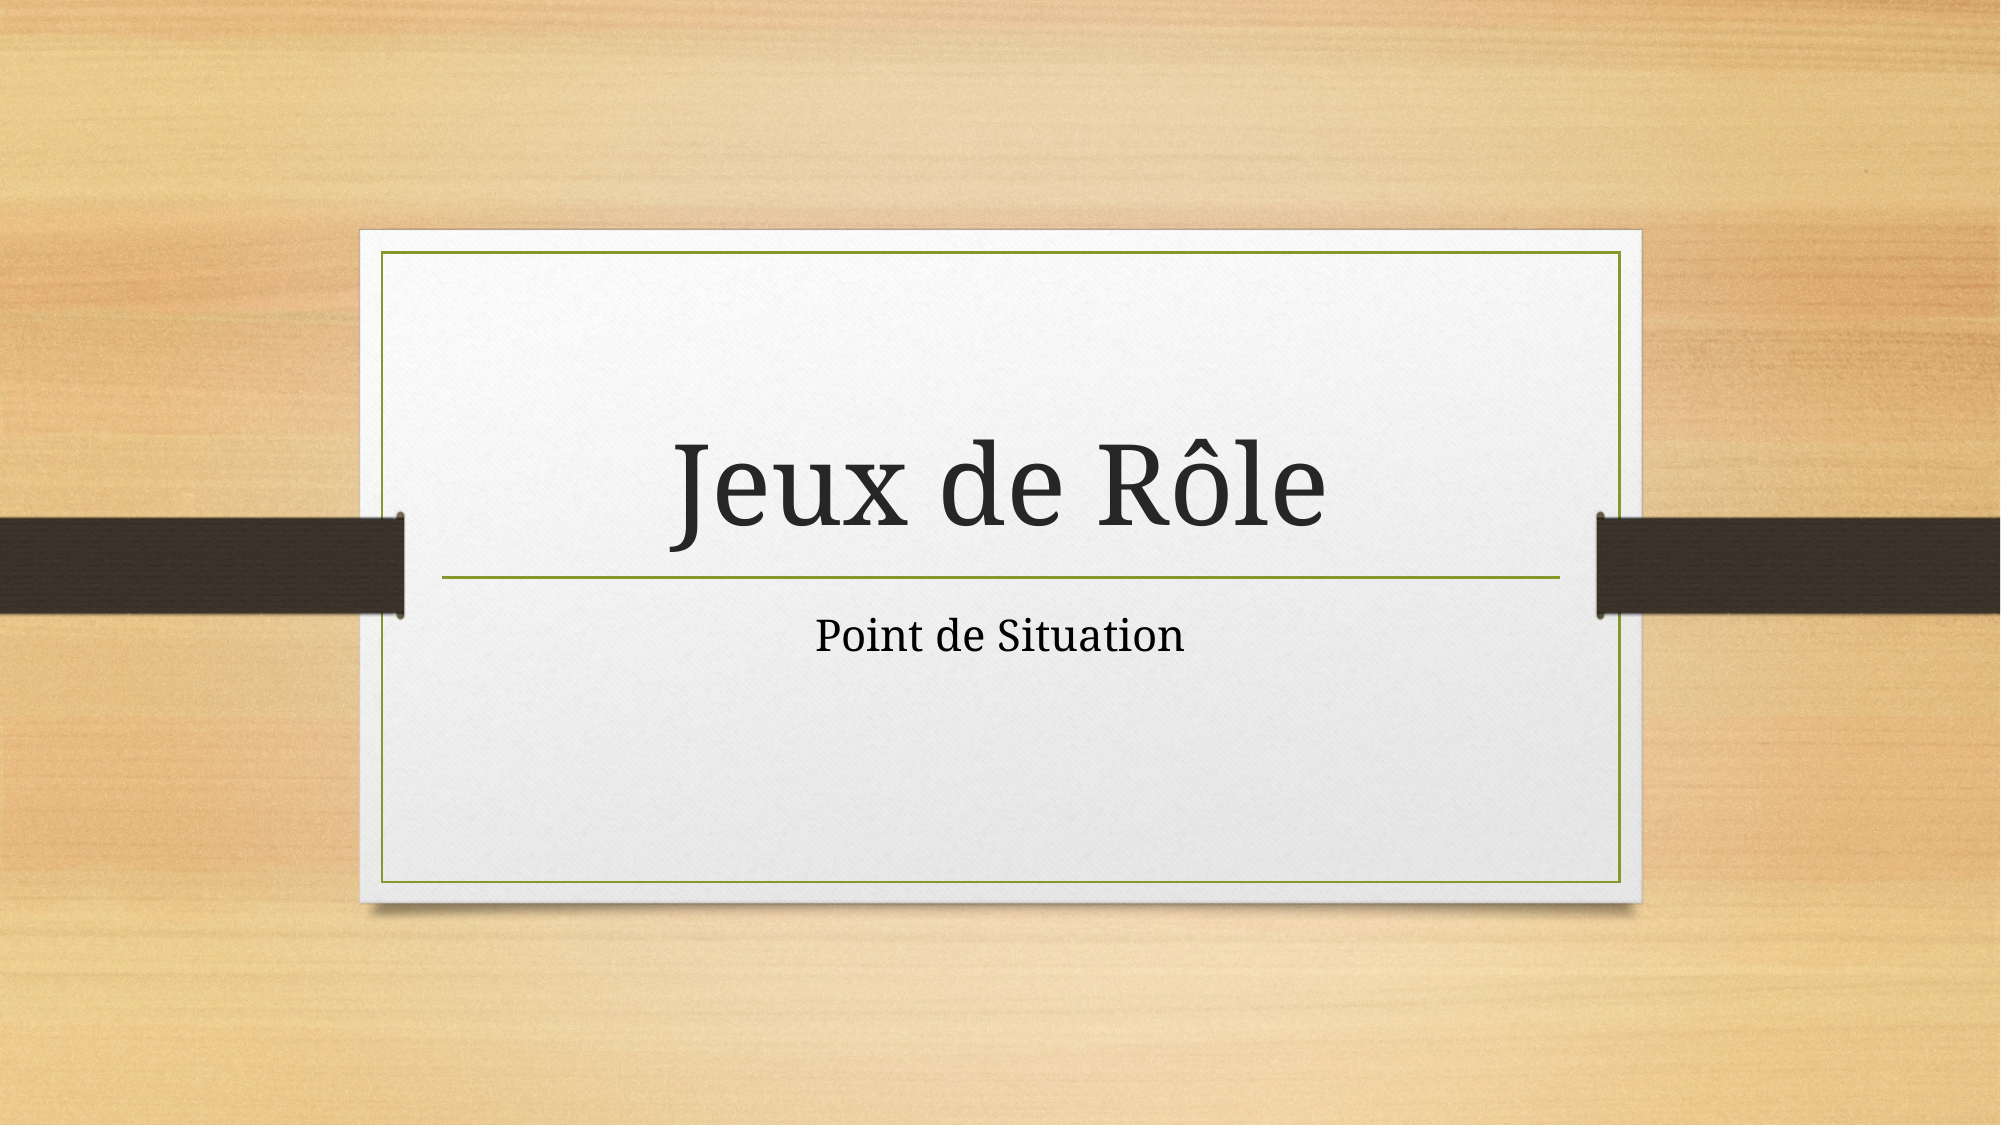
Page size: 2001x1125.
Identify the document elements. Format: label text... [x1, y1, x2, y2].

title Jeux de Rôle [441, 306, 1560, 556]
picture [0, 0, 2001, 1125]
subtitle Point de Situation [441, 600, 1560, 817]
